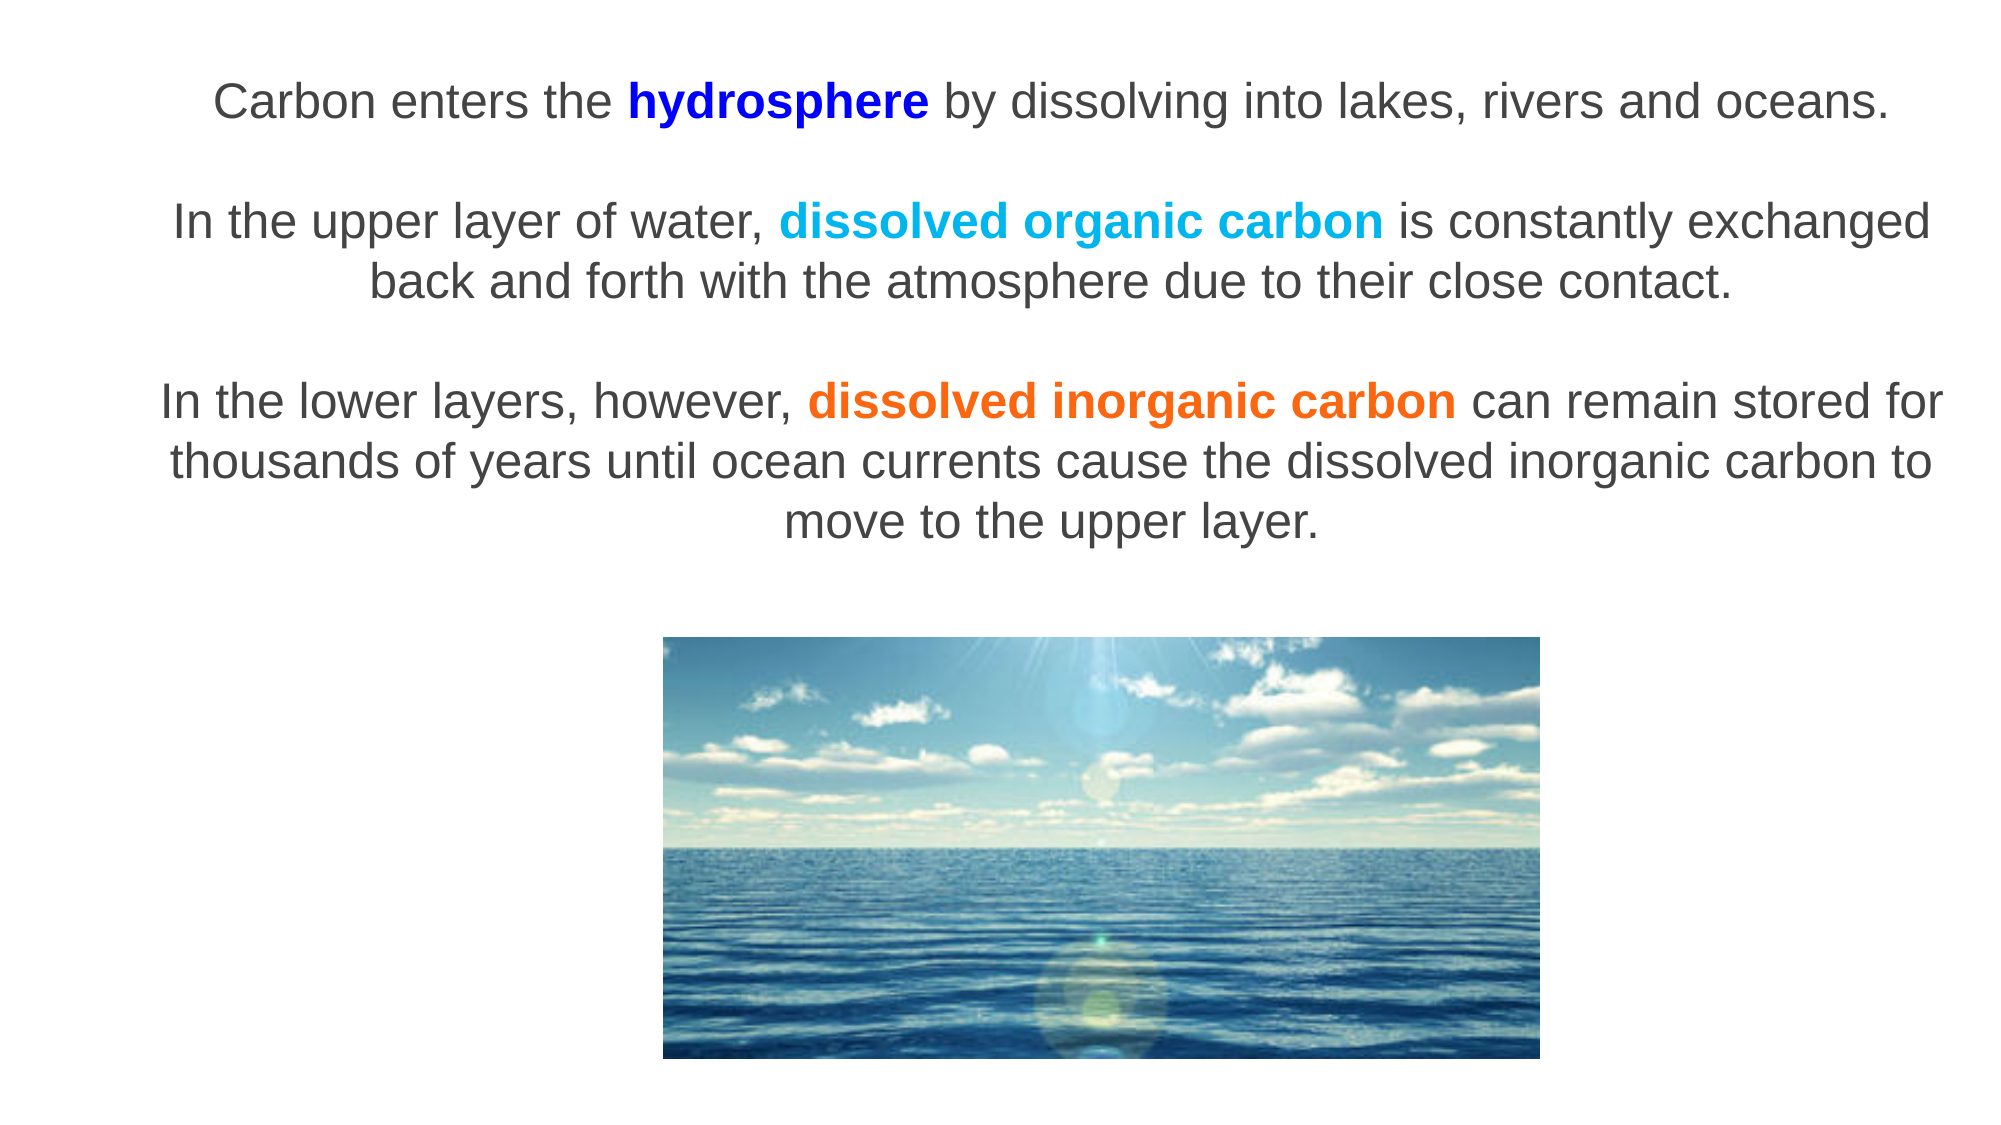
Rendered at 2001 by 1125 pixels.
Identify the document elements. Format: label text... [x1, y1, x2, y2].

text_box Carbon enters the hydrosphere by dissolving into lakes, rivers and oceans. In the upper layer of water, dissolved organic carbon is constantly exchanged back and forth with the atmosphere due to their close contact. In the lower layers, however, dissolved inorganic carbon can remain stored for thousands of years until ocean currents cause the dissolved inorganic carbon to move to the upper layer. [143, 61, 1961, 556]
picture [662, 637, 1540, 1059]
